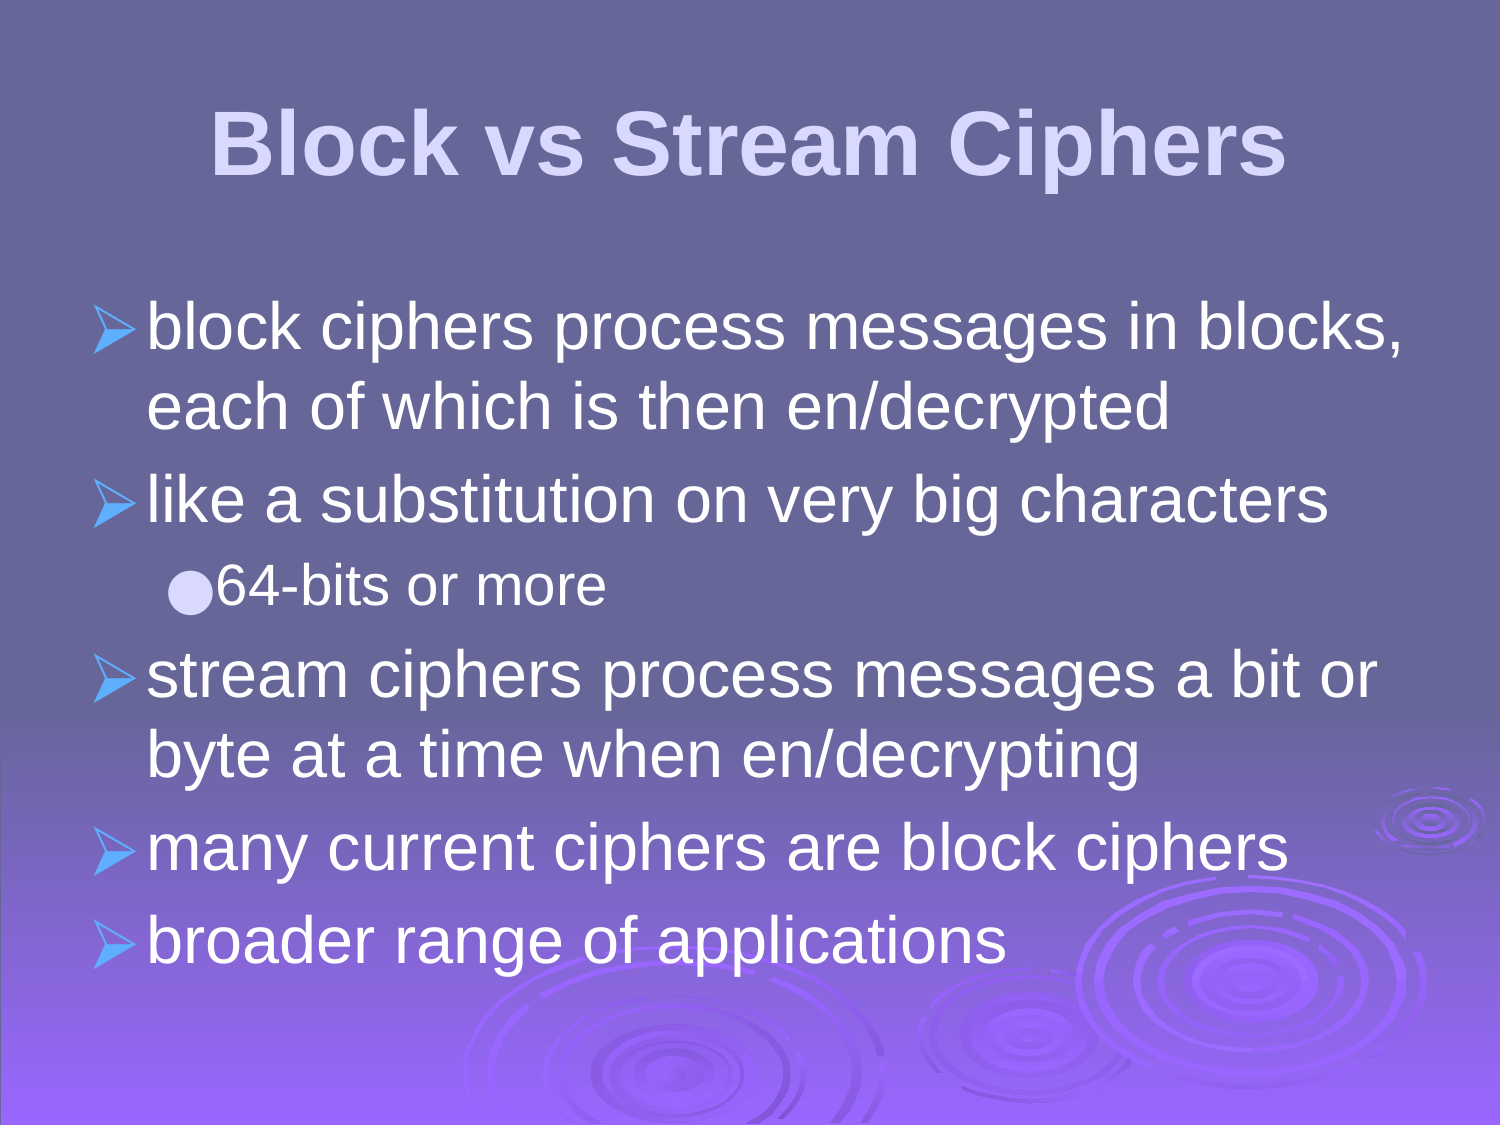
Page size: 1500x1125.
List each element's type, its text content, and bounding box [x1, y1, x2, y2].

title Block vs Stream Ciphers [75, 45, 1425, 233]
list block ciphers process messages in blocks, each of which is then en/decrypted like a substitution on very big characters 64-bits or more stream ciphers process messages a bit or byte at a time when en/decrypting many current ciphers are block ciphers broader range of applications [75, 275, 1425, 1006]
